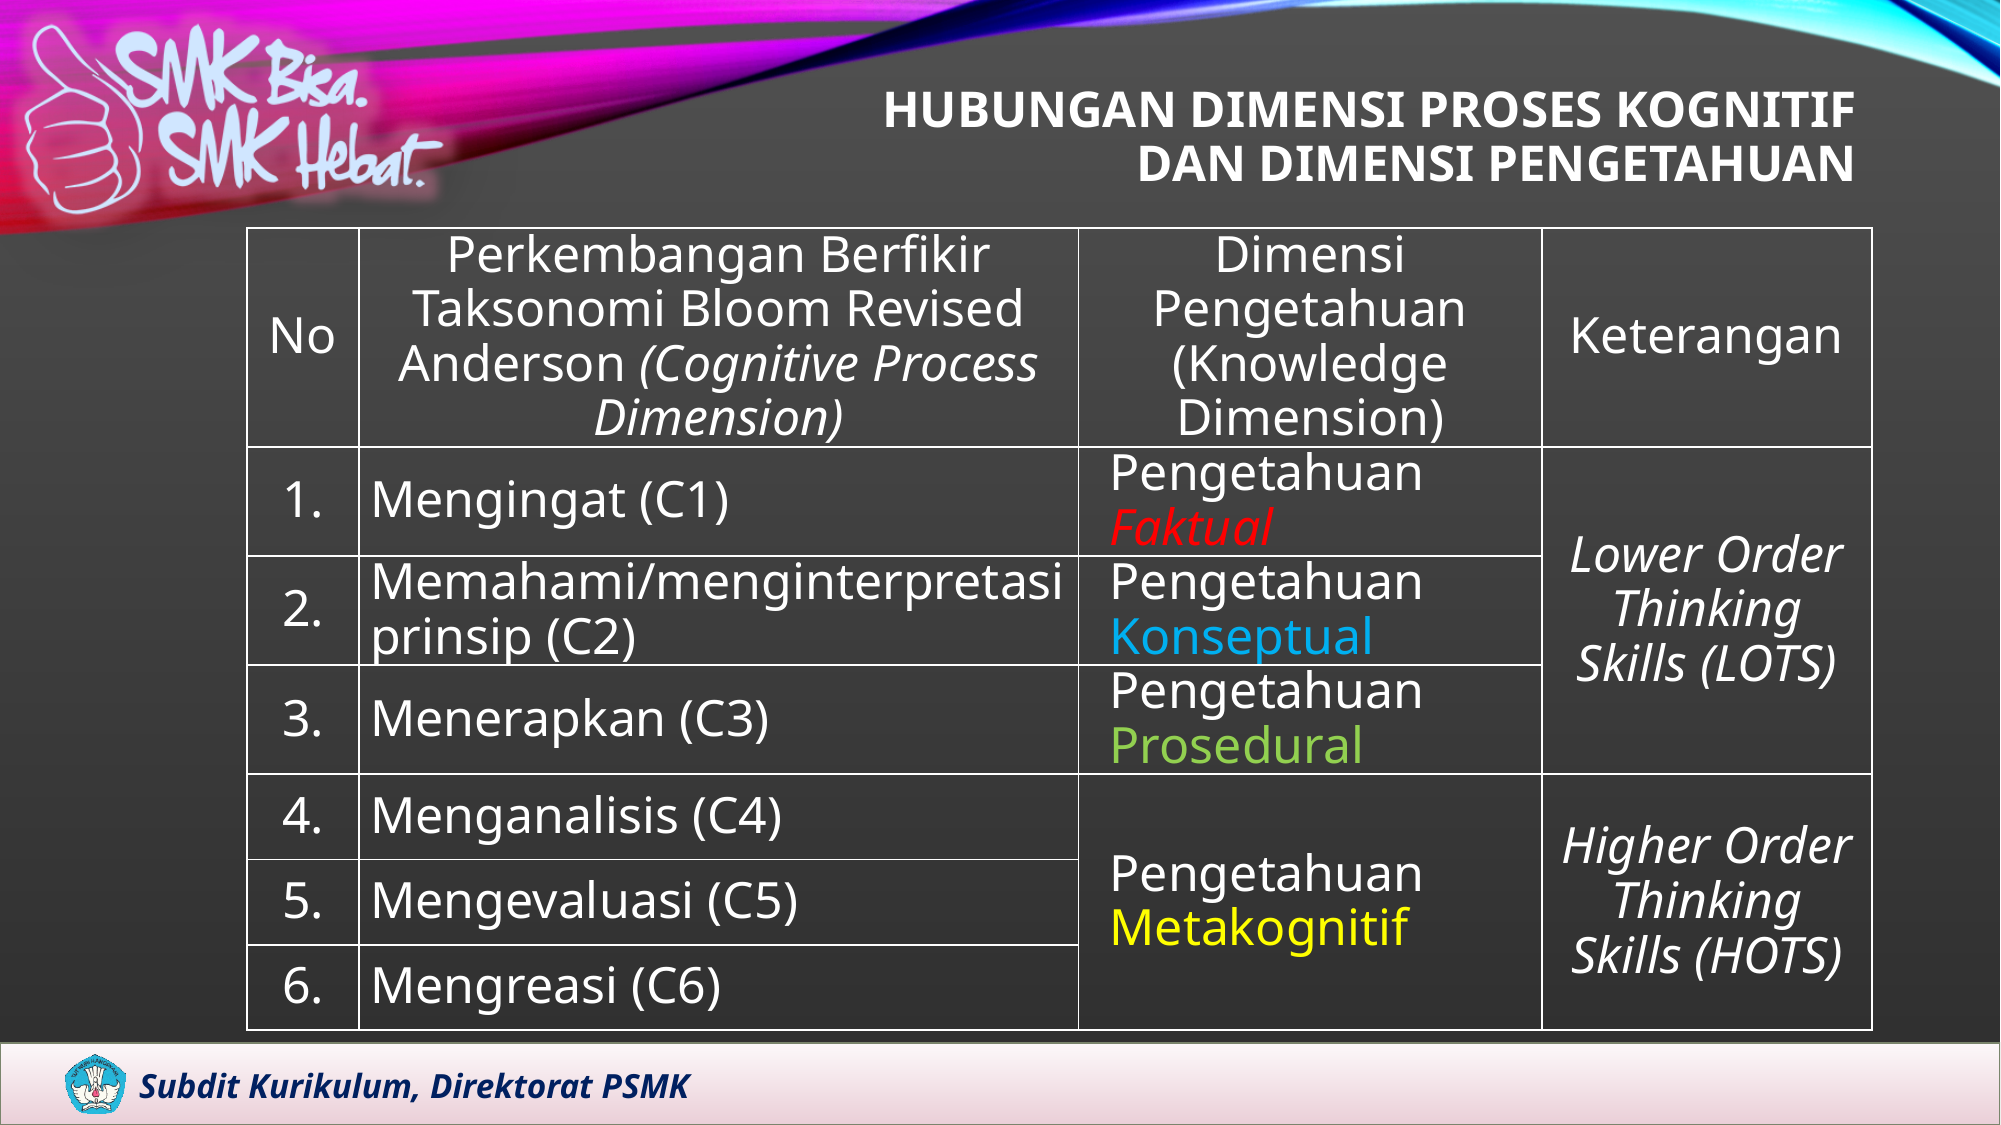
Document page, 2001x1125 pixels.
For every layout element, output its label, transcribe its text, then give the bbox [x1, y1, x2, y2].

table_cell Mengevaluasi (C5) [360, 860, 1078, 944]
table_cell 5. [248, 860, 358, 944]
table_cell Menerapkan (C3) [360, 666, 1078, 773]
table_header Keterangan [1543, 229, 1871, 446]
table_header Perkembangan Berfikir Taksonomi Bloom Revised Anderson (Cognitive Process Dimension) [360, 229, 1078, 446]
table_cell 4. [248, 775, 358, 859]
table_cell Mengingat (C1) [360, 448, 1078, 555]
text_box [50, 1038, 703, 1125]
table_cell Mengreasi (C6) [360, 946, 1078, 1029]
table_cell 3. [248, 666, 358, 773]
table_cell 1. [248, 448, 358, 555]
table_header Dimensi Pengetahuan (Knowledge Dimension) [1079, 229, 1541, 446]
table_cell Higher Order Thinking Skills (HOTS) [1543, 775, 1871, 1029]
table_header No [248, 229, 358, 446]
table_cell Pengetahuan Konseptual [1079, 557, 1541, 664]
picture [1890, 0, 2000, 75]
table_cell Lower Order Thinking Skills (LOTS) [1543, 448, 1871, 773]
table_cell Pengetahuan Metakognitif [1079, 775, 1541, 1029]
table_cell 2. [248, 557, 358, 664]
picture [1910, 0, 2000, 45]
table_cell Menganalisis (C4) [360, 775, 1078, 859]
table_cell Pengetahuan Faktual [1079, 448, 1541, 555]
table_cell Memahami/menginterpretasi prinsip (C2) [360, 557, 1078, 664]
picture [0, 0, 2000, 237]
title HUBUNGAN DIMENSI PROSES KOGNITIF DAN DIMENSI PENGETAHUAN [459, 77, 1872, 200]
table_cell 6. [248, 946, 358, 1029]
table_cell Pengetahuan Prosedural [1079, 666, 1541, 773]
